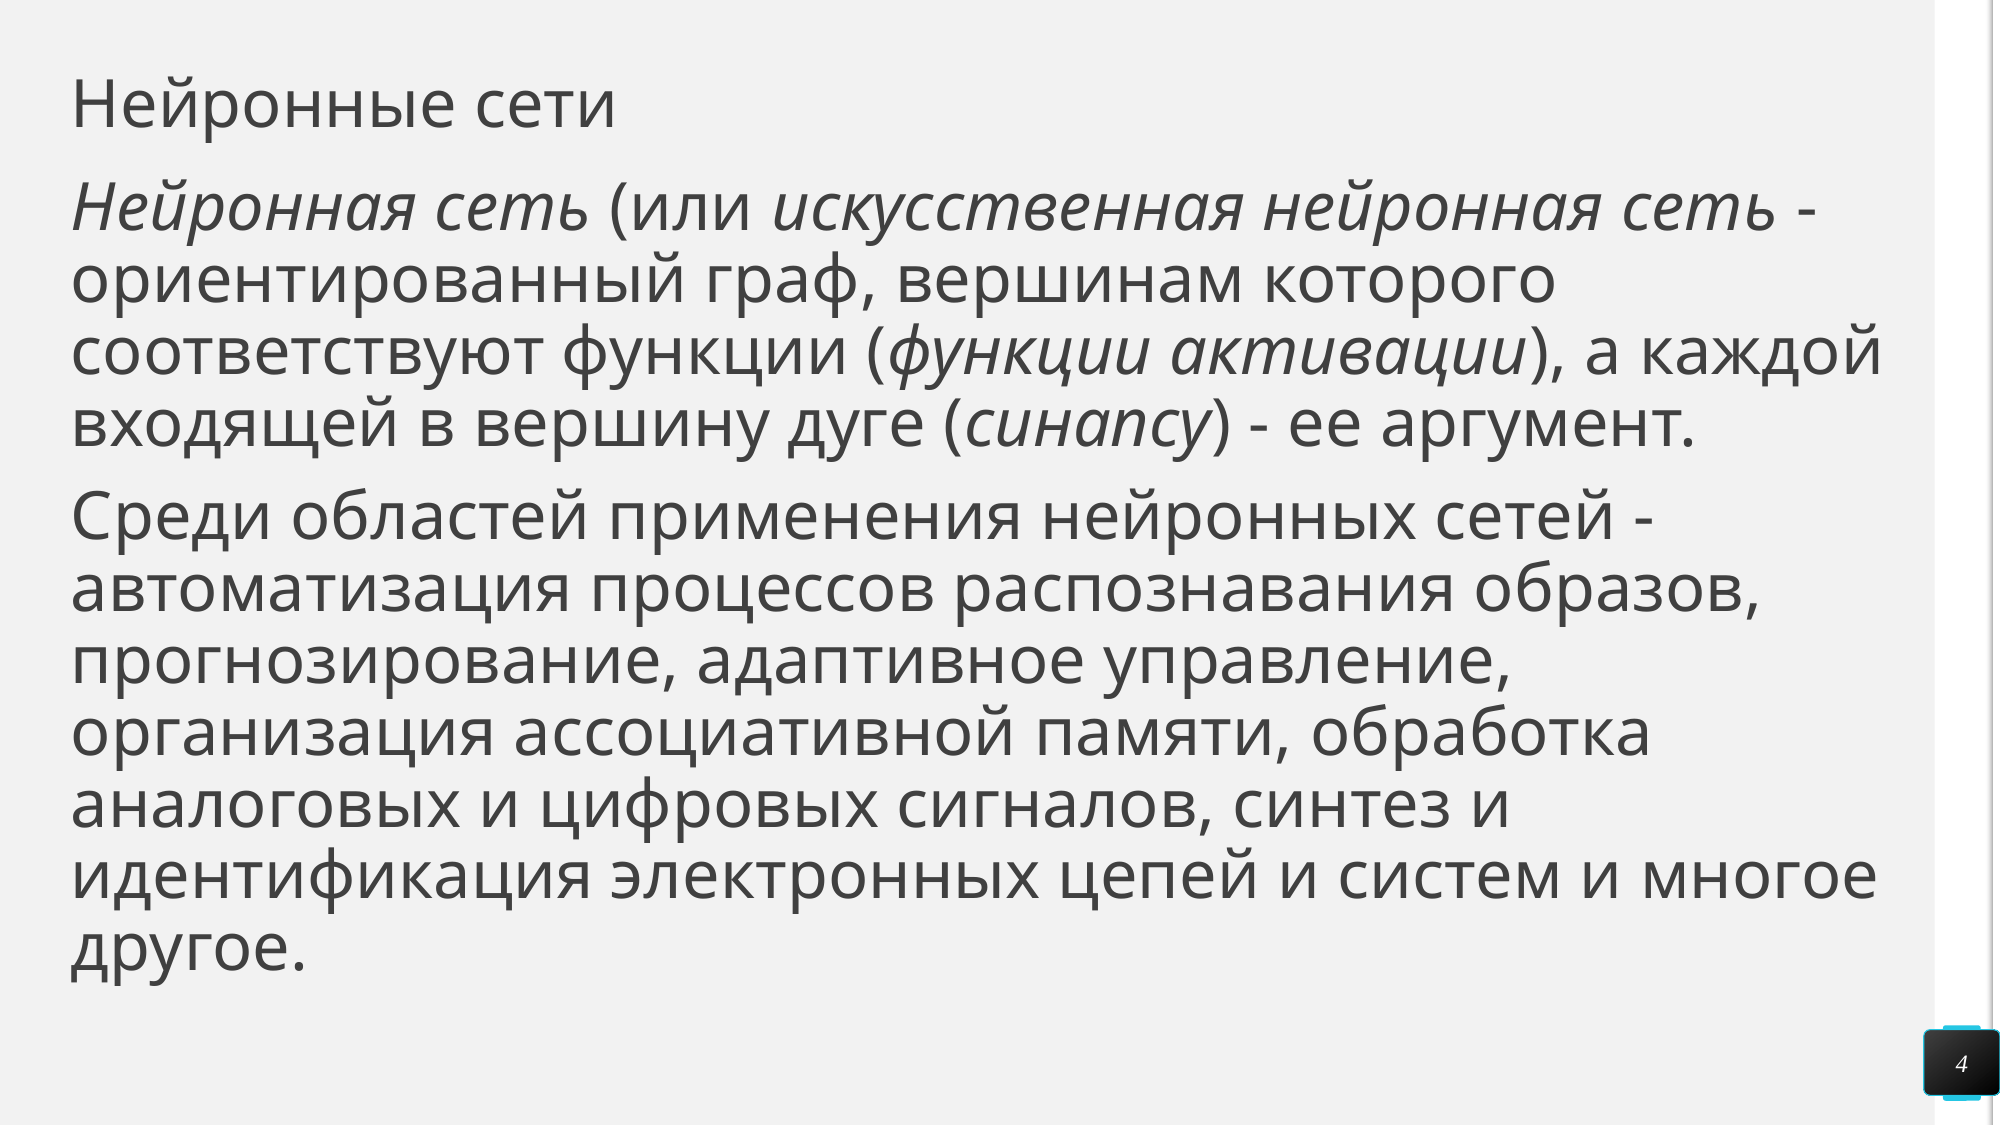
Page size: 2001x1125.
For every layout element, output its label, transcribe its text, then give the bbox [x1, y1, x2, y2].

slide_number 4 [1923, 1029, 2000, 1096]
list Нейронная сеть (или искусственная нейронная сеть - ориентированный граф, вершинам которого соответствуют функции (функции активации), а каждой входящей в вершину дуге (синапсу) - ее аргумент. Среди областей применения нейронных сетей - автоматизация процессов распознавания образов, прогнозирование, адаптивное управление, организация ассоциативной памяти, обработка аналоговых и цифровых сигналов, синтез и идентификация электронных цепей и систем и многое другое. [70, 173, 1930, 1016]
title Нейронные сети [70, 70, 1930, 142]
